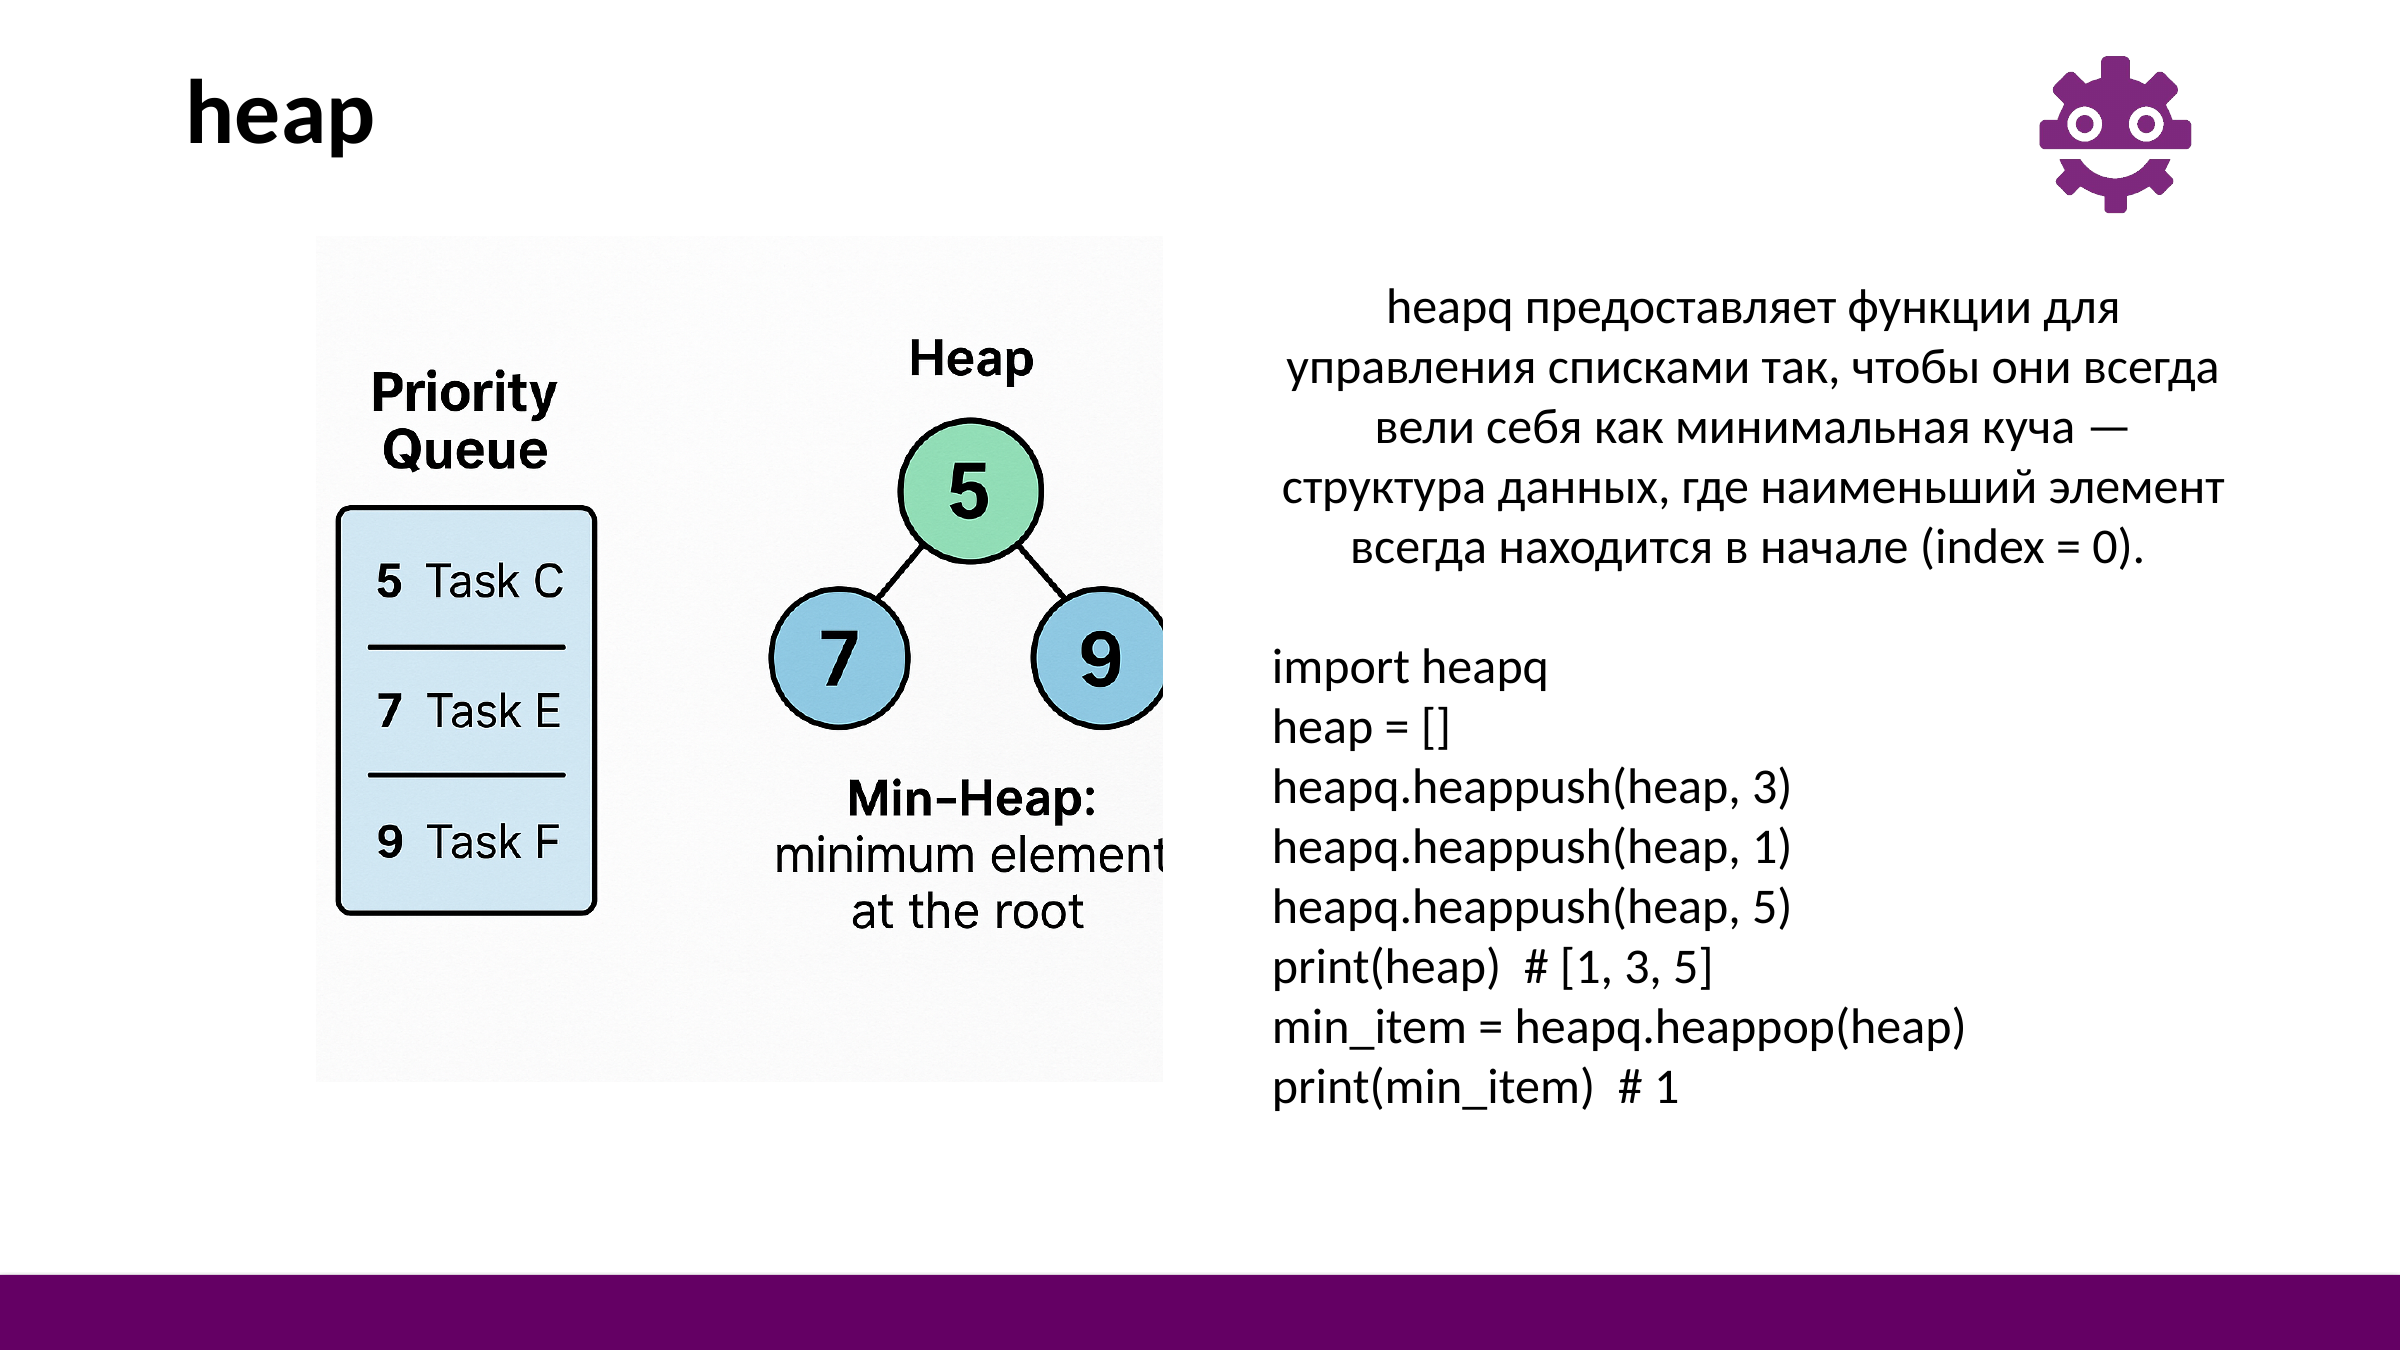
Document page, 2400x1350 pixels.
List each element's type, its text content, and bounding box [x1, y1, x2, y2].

text_box [0, 1274, 2400, 1350]
picture [2024, 44, 2206, 223]
text_box heap [127, 44, 434, 170]
picture [316, 236, 1163, 1082]
text_box heapq предоставляет функции для управления списками так, чтобы они всегда вели себя как минимальная куча — структура данных, где наименьший элемент всегда находится в начале (index = 0). import heapq heap = [] heapq.heappush(heap, 3) heapq.heappush(heap, 1) heapq.heappush(heap, 5) print(heap) # [1, 3, 5] min_item = heapq.heappop(heap) print(min_item) # 1 [1257, 265, 2250, 1121]
